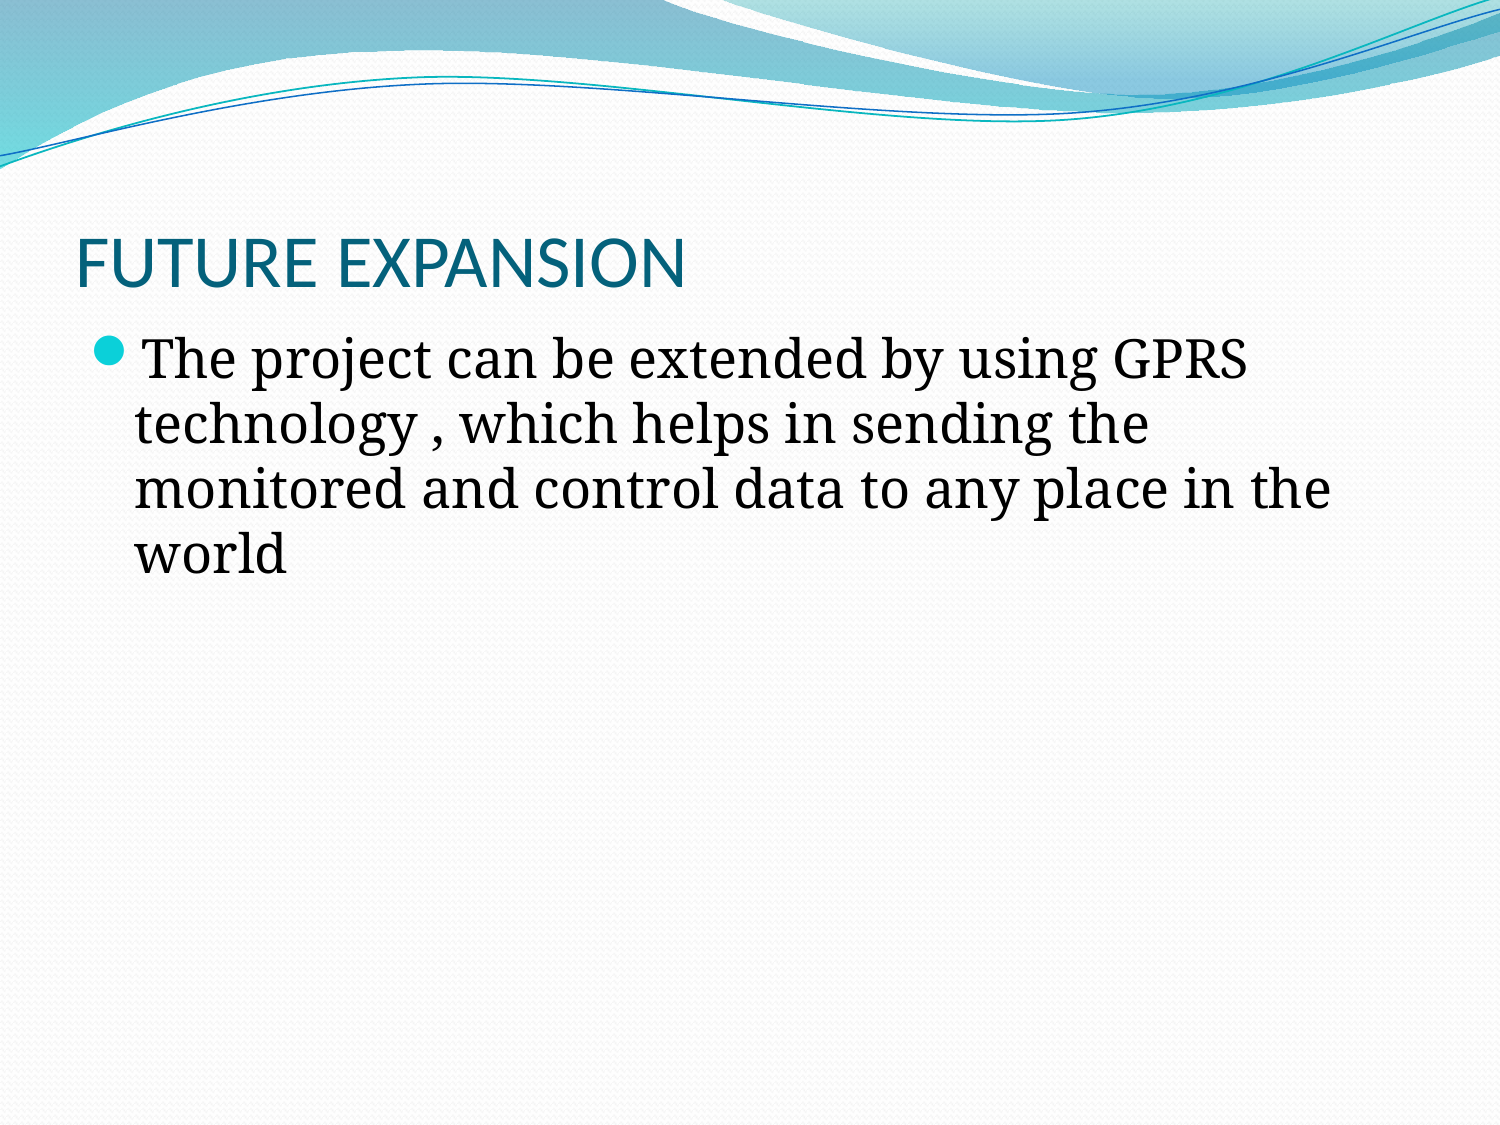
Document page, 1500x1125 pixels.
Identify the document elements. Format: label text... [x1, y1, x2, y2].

list The project can be extended by using GPRS technology , which helps in sending the monitored and control data to any place in the world [75, 317, 1425, 1038]
title FUTURE EXPANSION [75, 115, 1425, 303]
